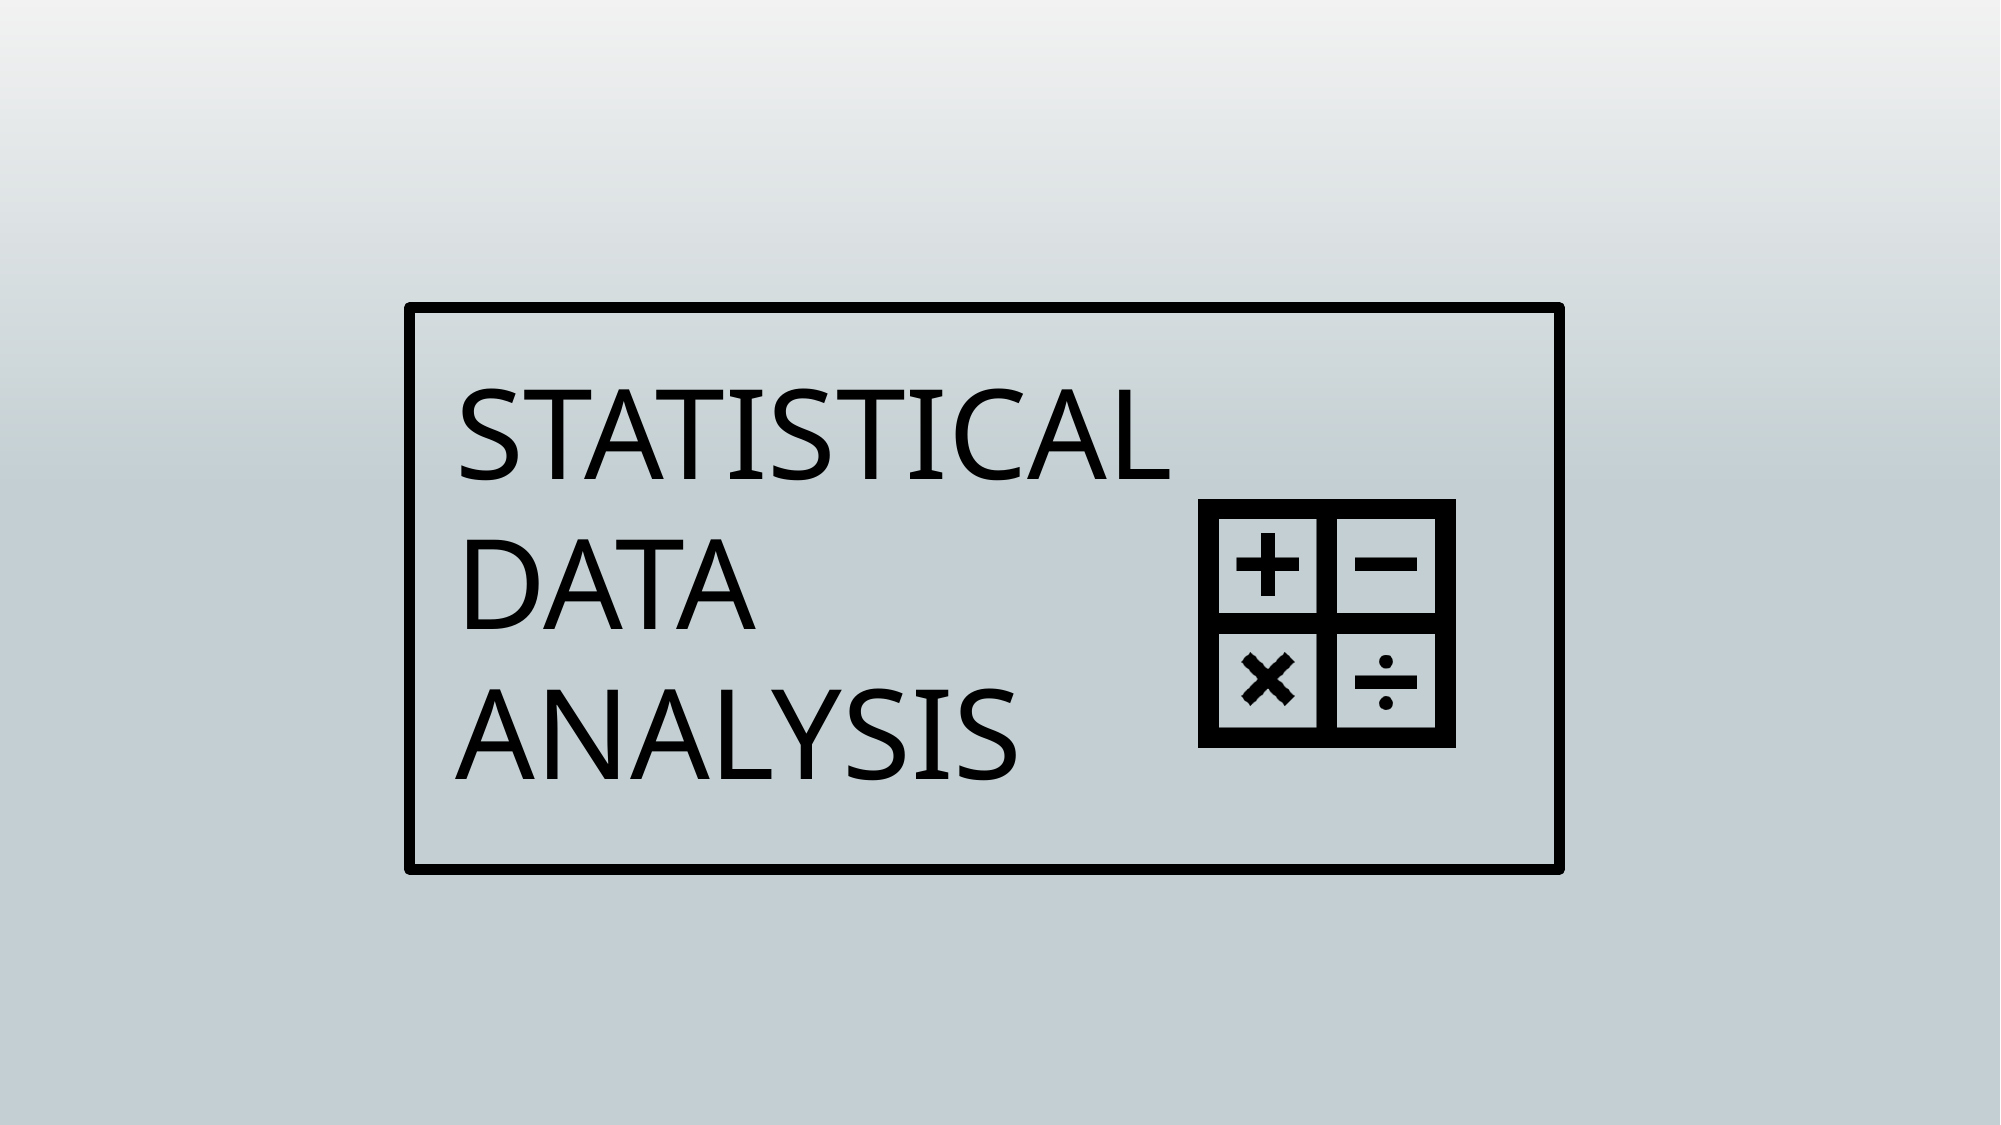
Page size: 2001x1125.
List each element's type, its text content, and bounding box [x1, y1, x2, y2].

text_box [408, 307, 1560, 871]
text_box STATISTICAL DATA ANALYSIS [440, 347, 1282, 812]
picture [1163, 460, 1497, 793]
